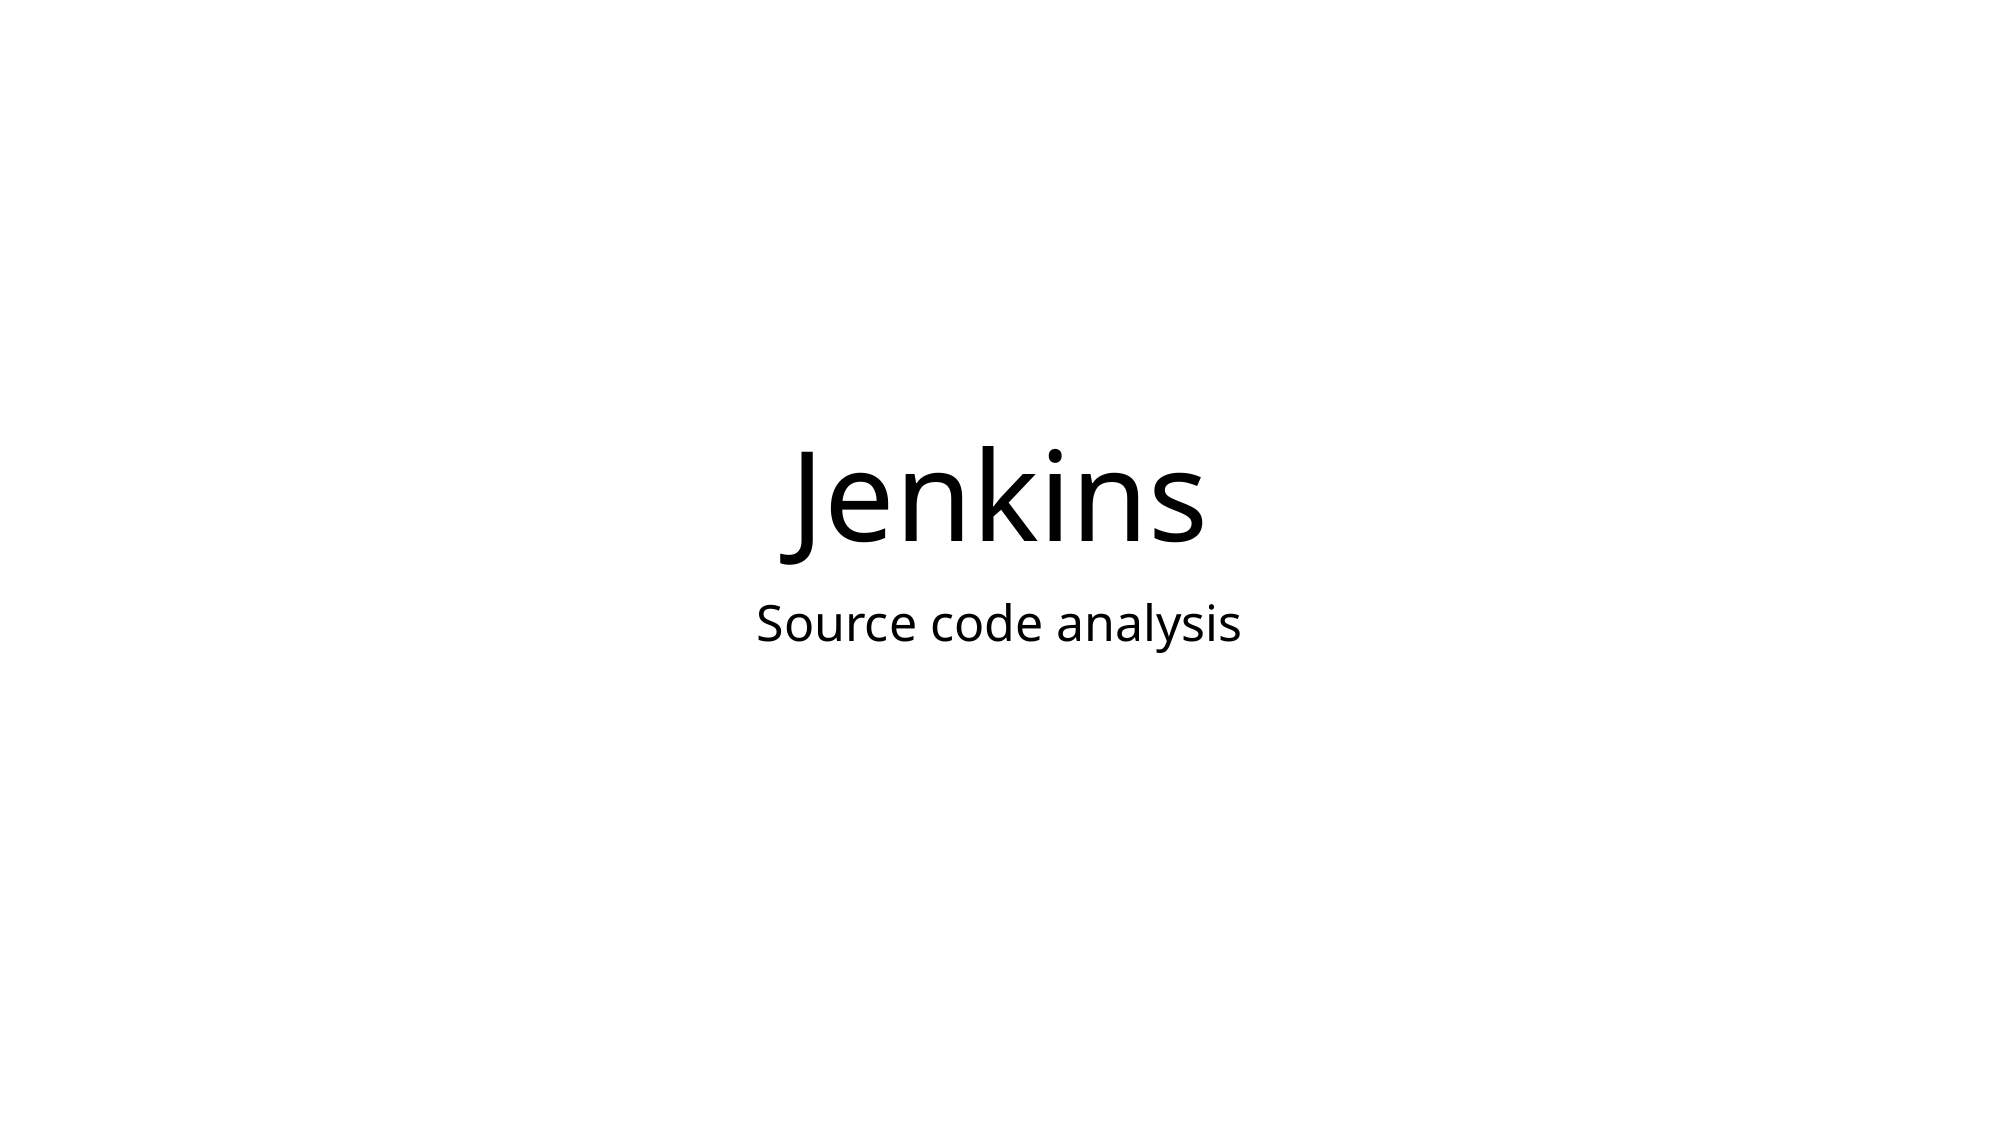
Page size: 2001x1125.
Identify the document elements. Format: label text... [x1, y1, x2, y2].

subtitle Source code analysis [249, 590, 1750, 863]
title Jenkins [249, 184, 1750, 576]
